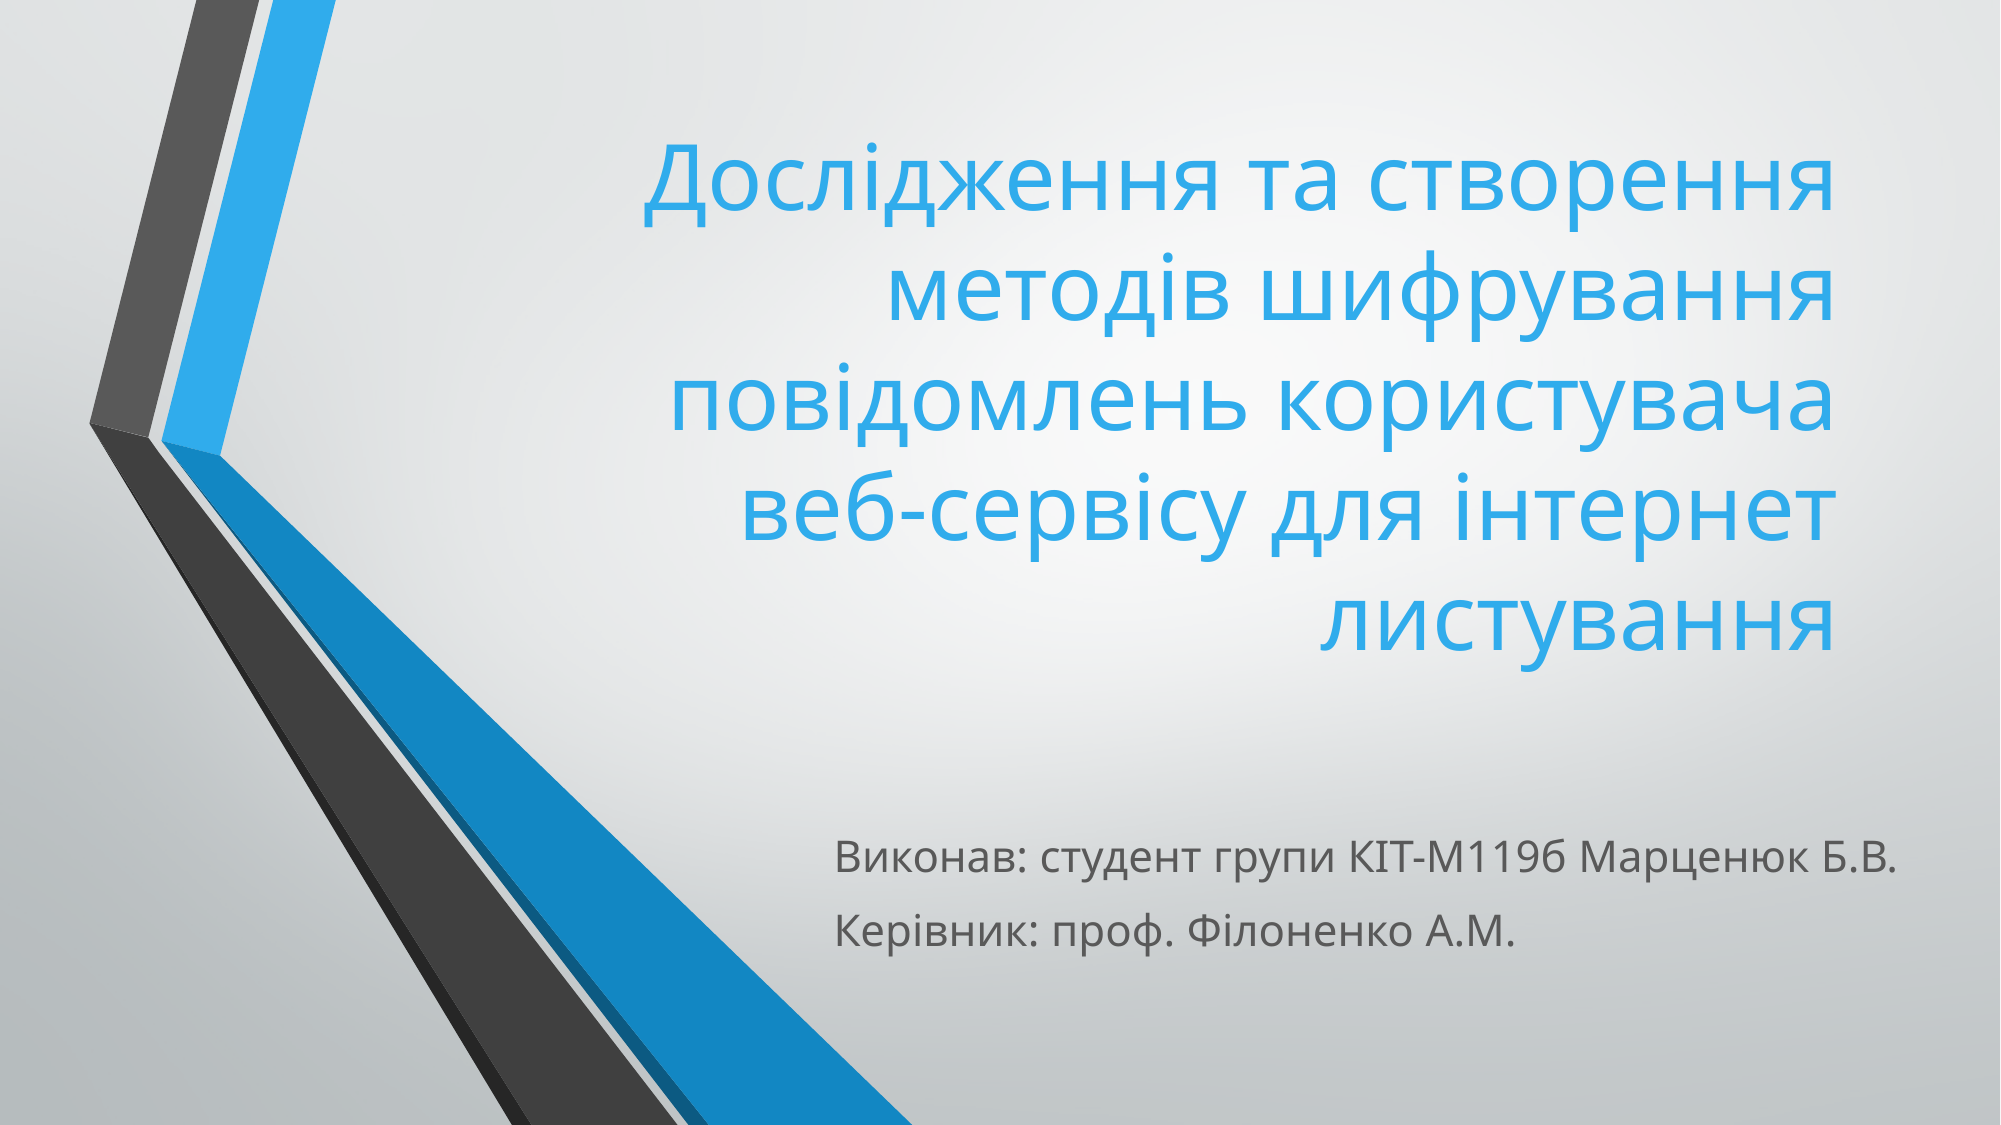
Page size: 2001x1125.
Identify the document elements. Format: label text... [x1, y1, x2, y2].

subtitle Виконав: студент групи КІТ-М119б Марценюк Б.В. Керівник: проф. Філоненко А.М. [818, 821, 2000, 1050]
title Дослідження та створення методів шифрування повідомлень користувача веб-сервісу для інтернет листування [448, 246, 1855, 677]
